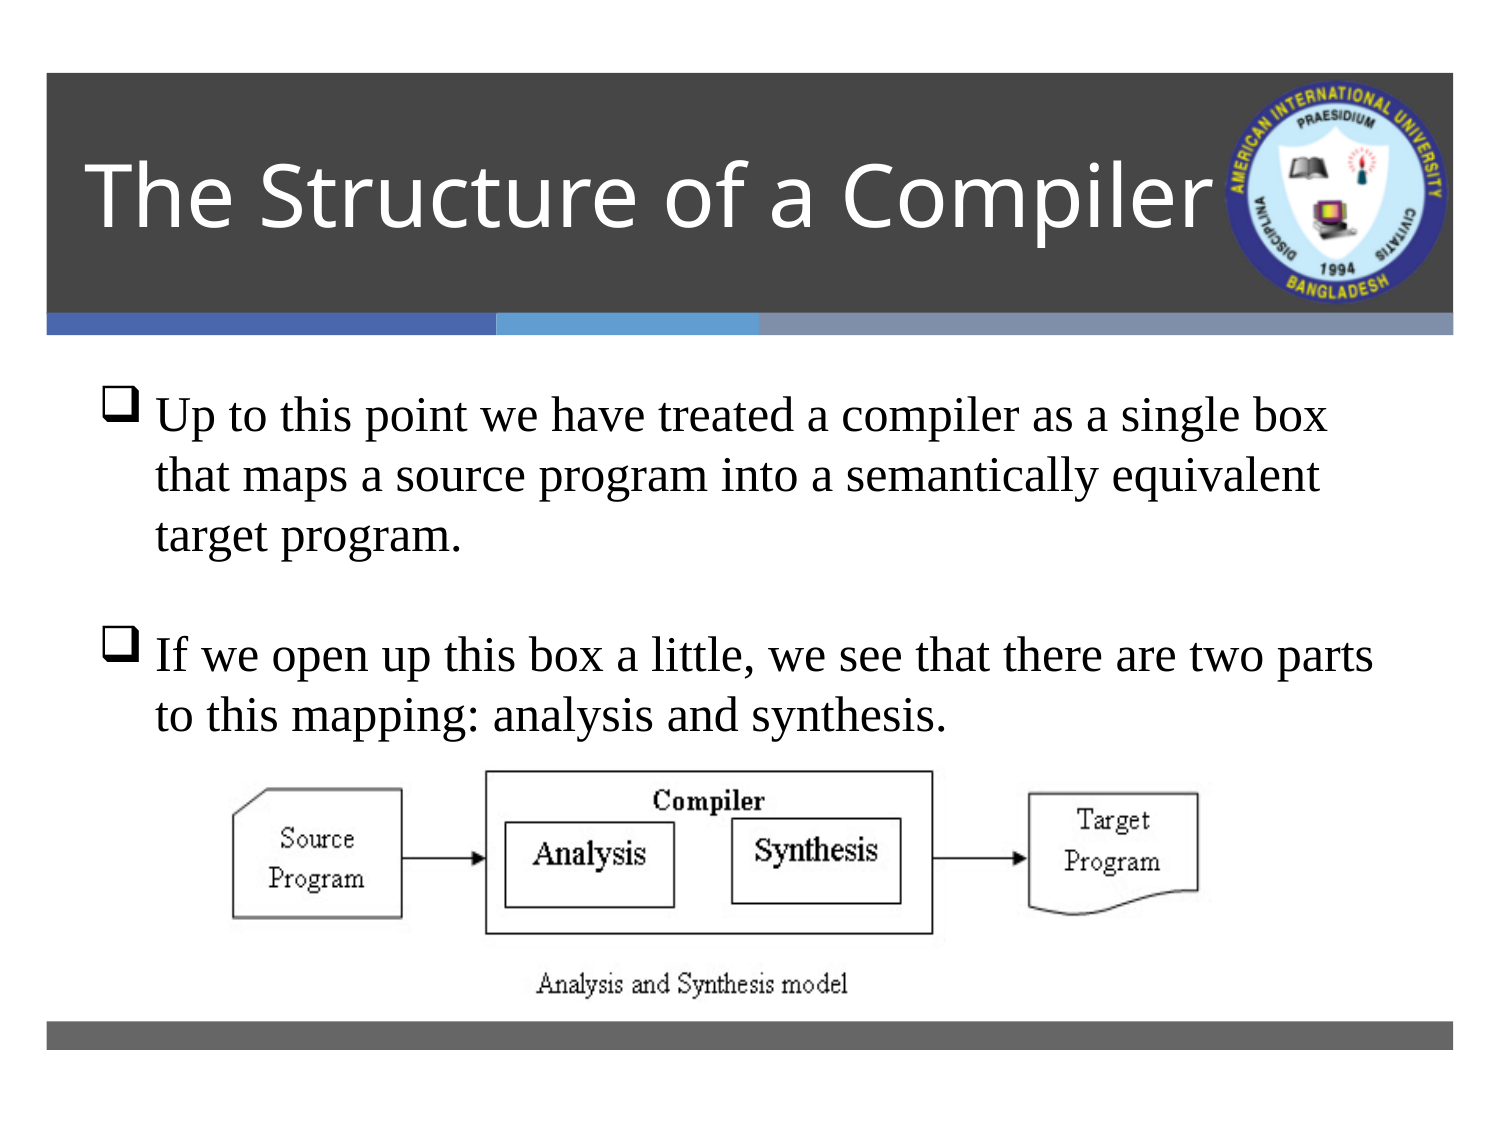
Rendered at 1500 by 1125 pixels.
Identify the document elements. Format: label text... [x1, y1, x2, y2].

picture [201, 751, 1228, 1003]
text_box Up to this point we have treated a compiler as a single box that maps a source program into a semantically equivalent target program. If we open up this box a little, we see that there are two parts to this mapping: analysis and synthesis. [83, 373, 1416, 749]
title The Structure of a Compiler [69, 73, 1351, 253]
picture [1220, 75, 1454, 310]
